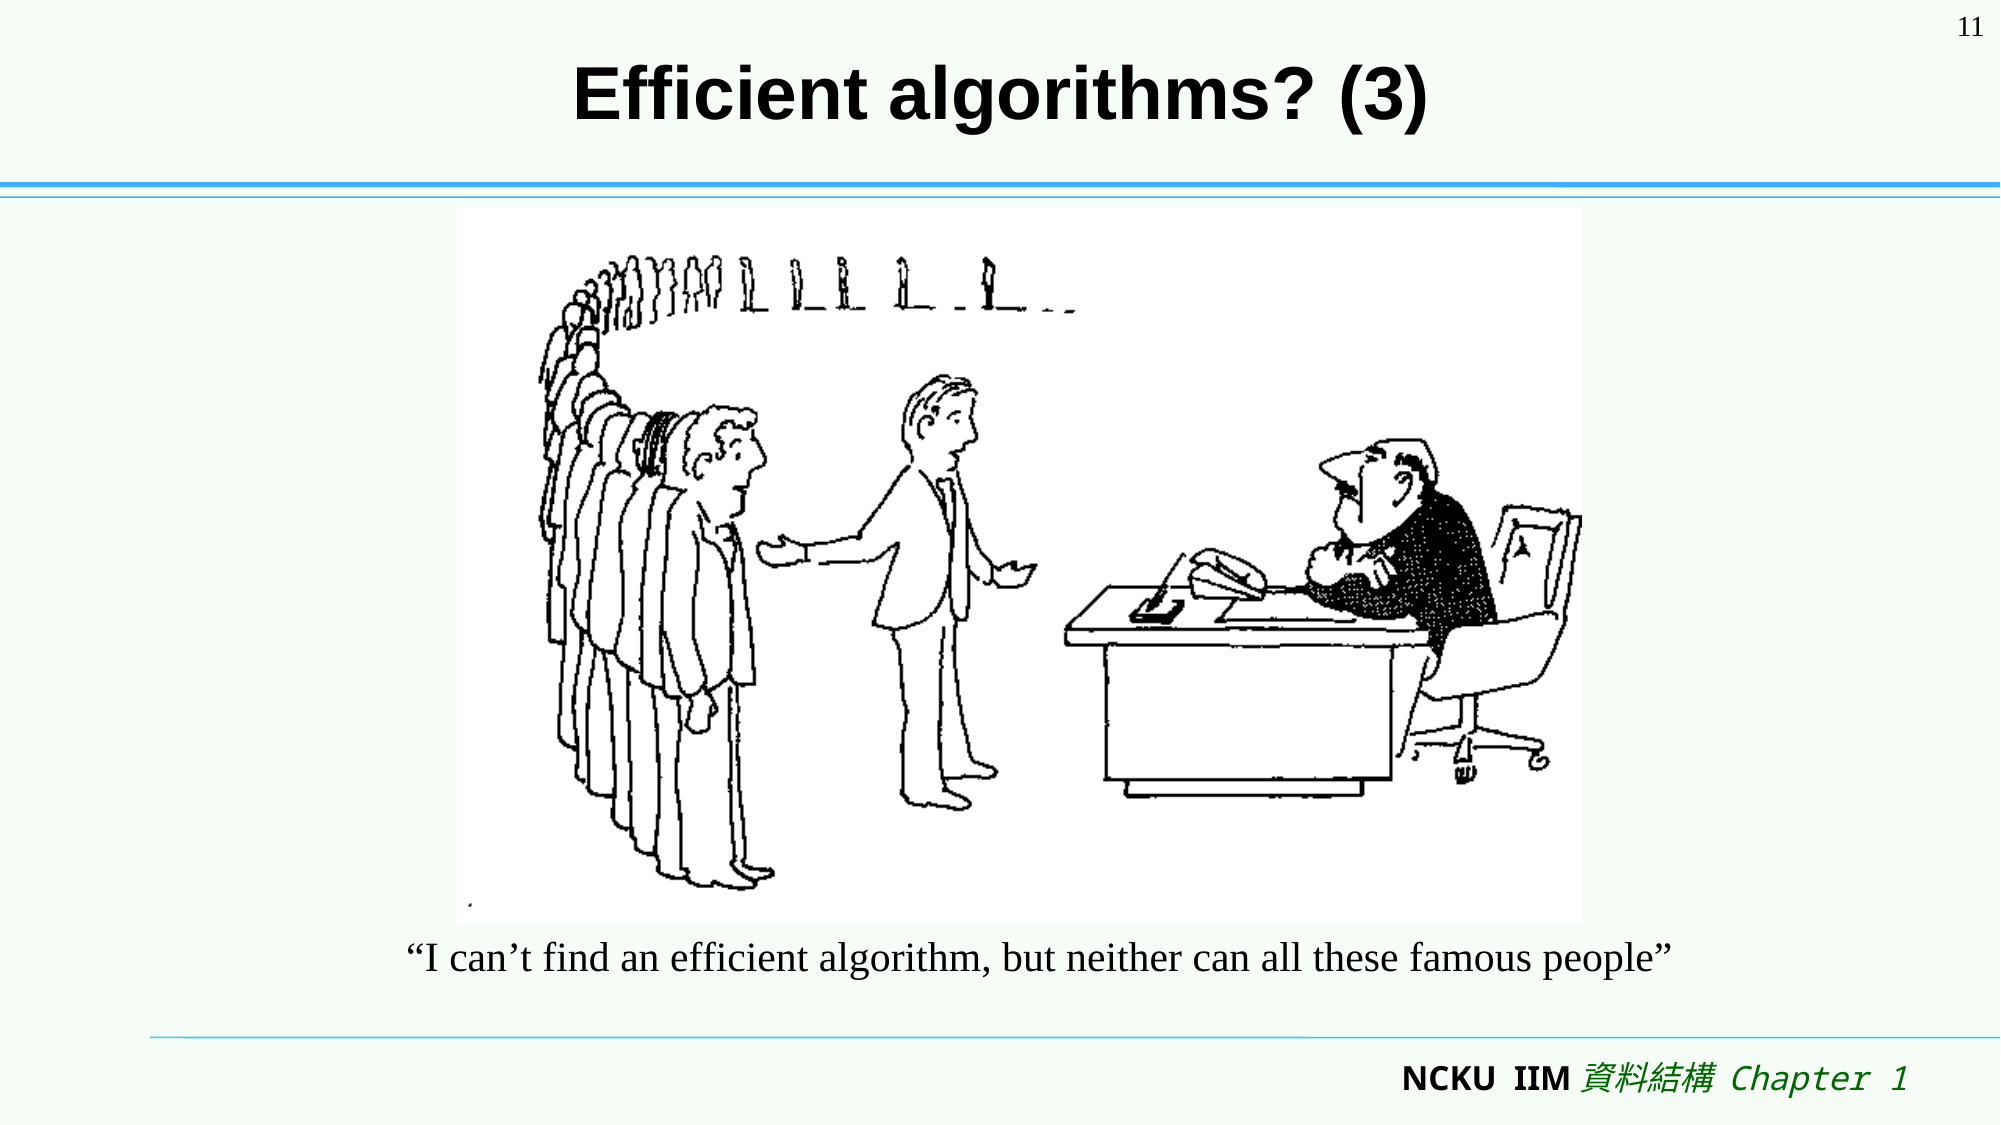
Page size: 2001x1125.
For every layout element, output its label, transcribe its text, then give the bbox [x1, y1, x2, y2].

slide_number 11 [1833, 0, 2000, 76]
picture [456, 207, 1582, 924]
text_box Efficient algorithms? (3) [326, 18, 1677, 161]
text_box “I can’t find an efficient algorithm, but neither can all these famous people” [391, 922, 1689, 988]
